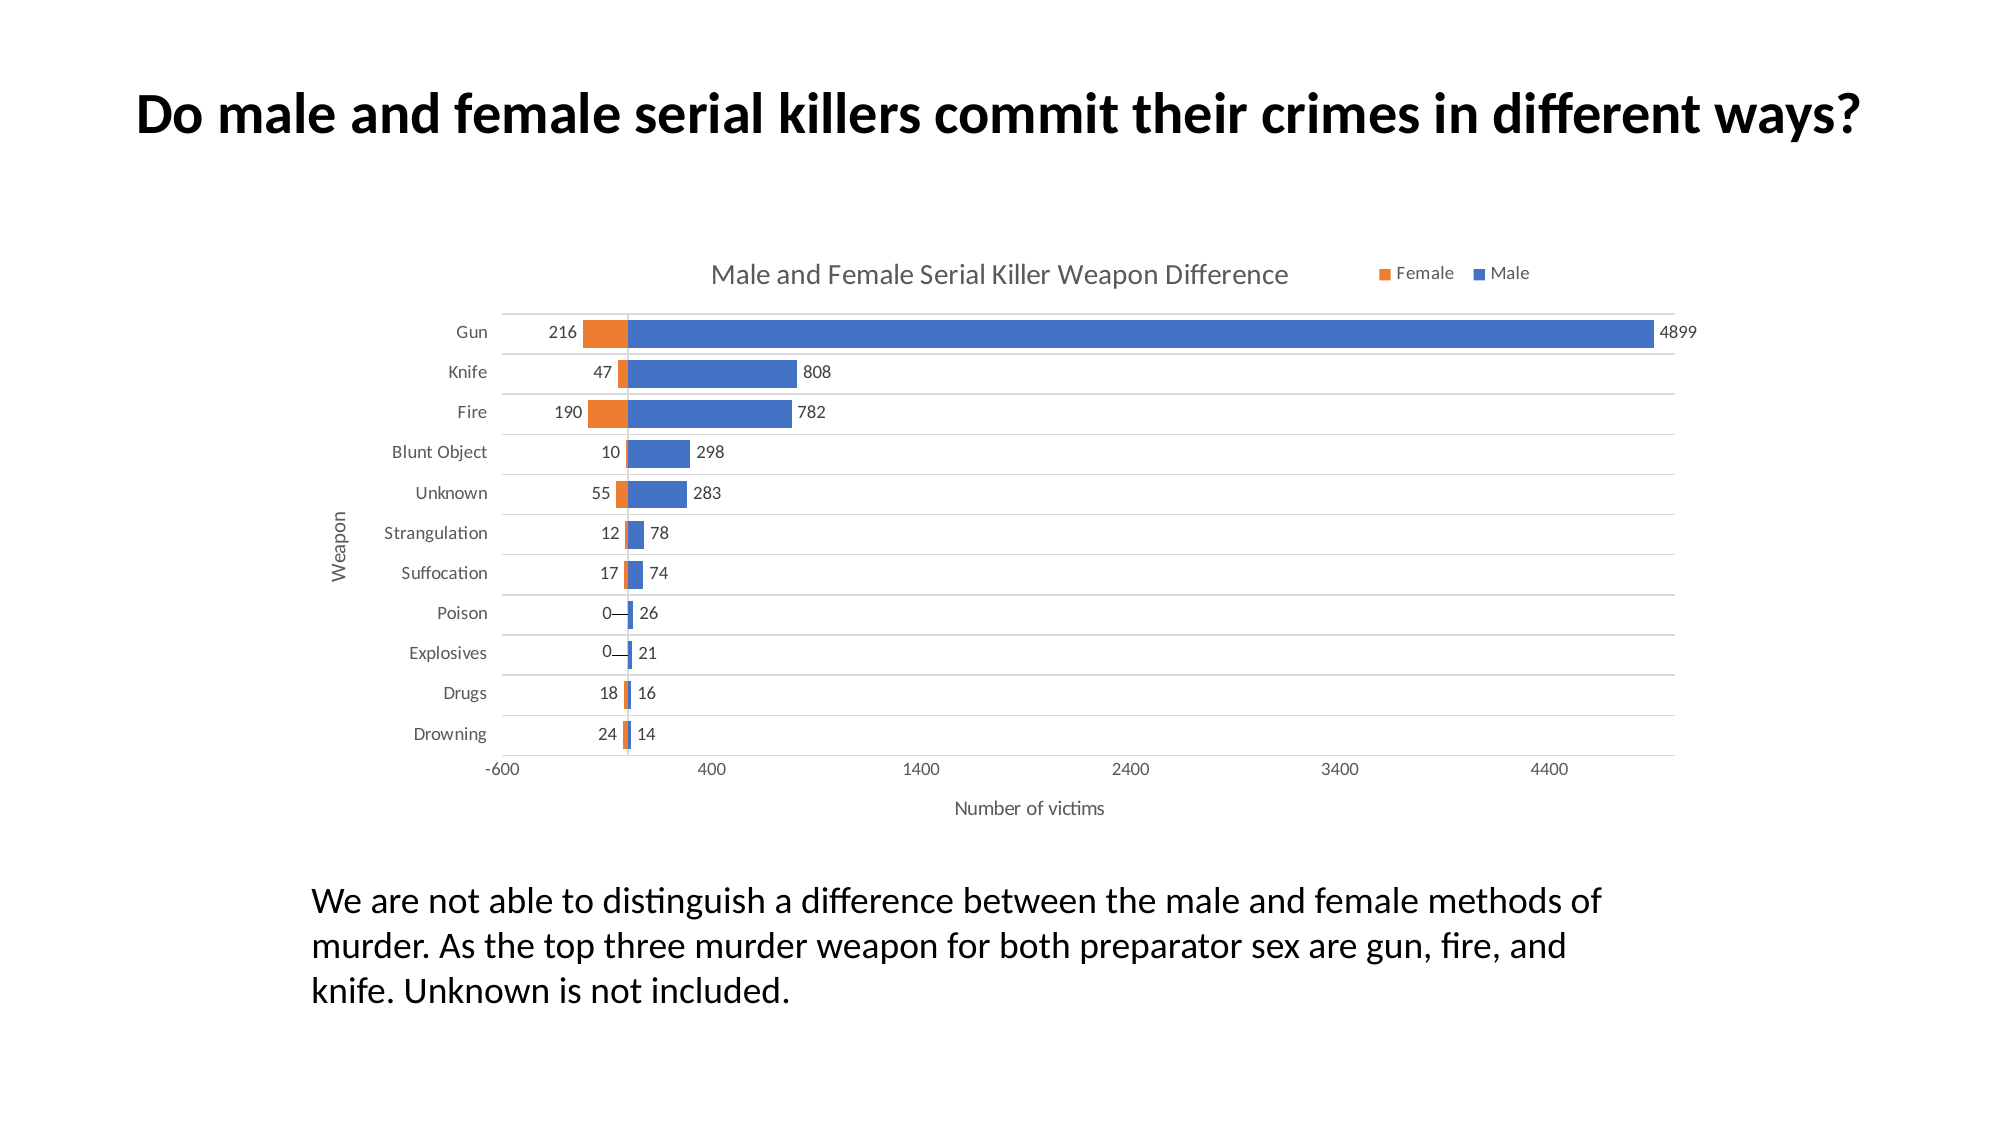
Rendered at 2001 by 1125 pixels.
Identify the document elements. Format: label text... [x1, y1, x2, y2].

text_box We are not able to distinguish a difference between the male and female methods of murder. As the top three murder weapon for both preparator sex are gun, fire, and knife. Unknown is not included. [296, 893, 1655, 1019]
text_box Do male and female serial killers commit their crimes in different ways? [94, 67, 1906, 153]
chart [296, 232, 1704, 893]
